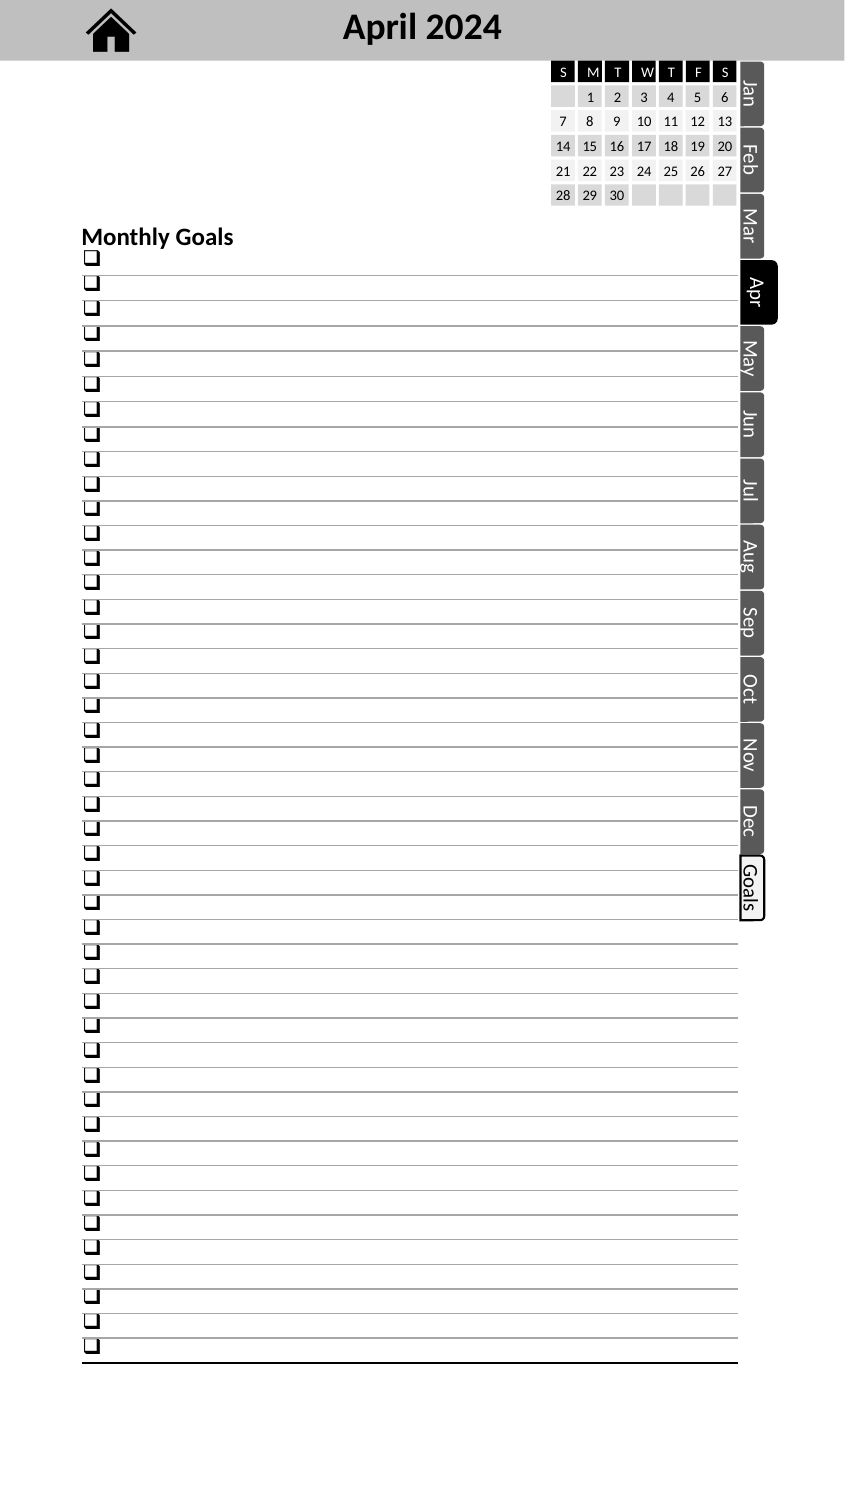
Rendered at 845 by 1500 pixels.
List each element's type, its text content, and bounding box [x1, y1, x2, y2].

text_box Mar [739, 192, 766, 258]
text_box Jan [739, 60, 766, 127]
text_box Feb [739, 126, 766, 193]
list April 2024 [190, 0, 655, 61]
text_box May [739, 325, 766, 392]
text_box Apr [739, 258, 779, 326]
text_box Jun [739, 391, 766, 458]
text_box Goals [739, 854, 766, 922]
text_box Jul [739, 457, 766, 524]
text_box Aug [739, 523, 766, 590]
text_box Oct [739, 656, 766, 722]
text_box Nov [739, 722, 766, 789]
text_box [551, 60, 737, 206]
text_box Dec [739, 788, 766, 855]
picture [82, 1, 140, 59]
text_box Sep [739, 589, 766, 656]
